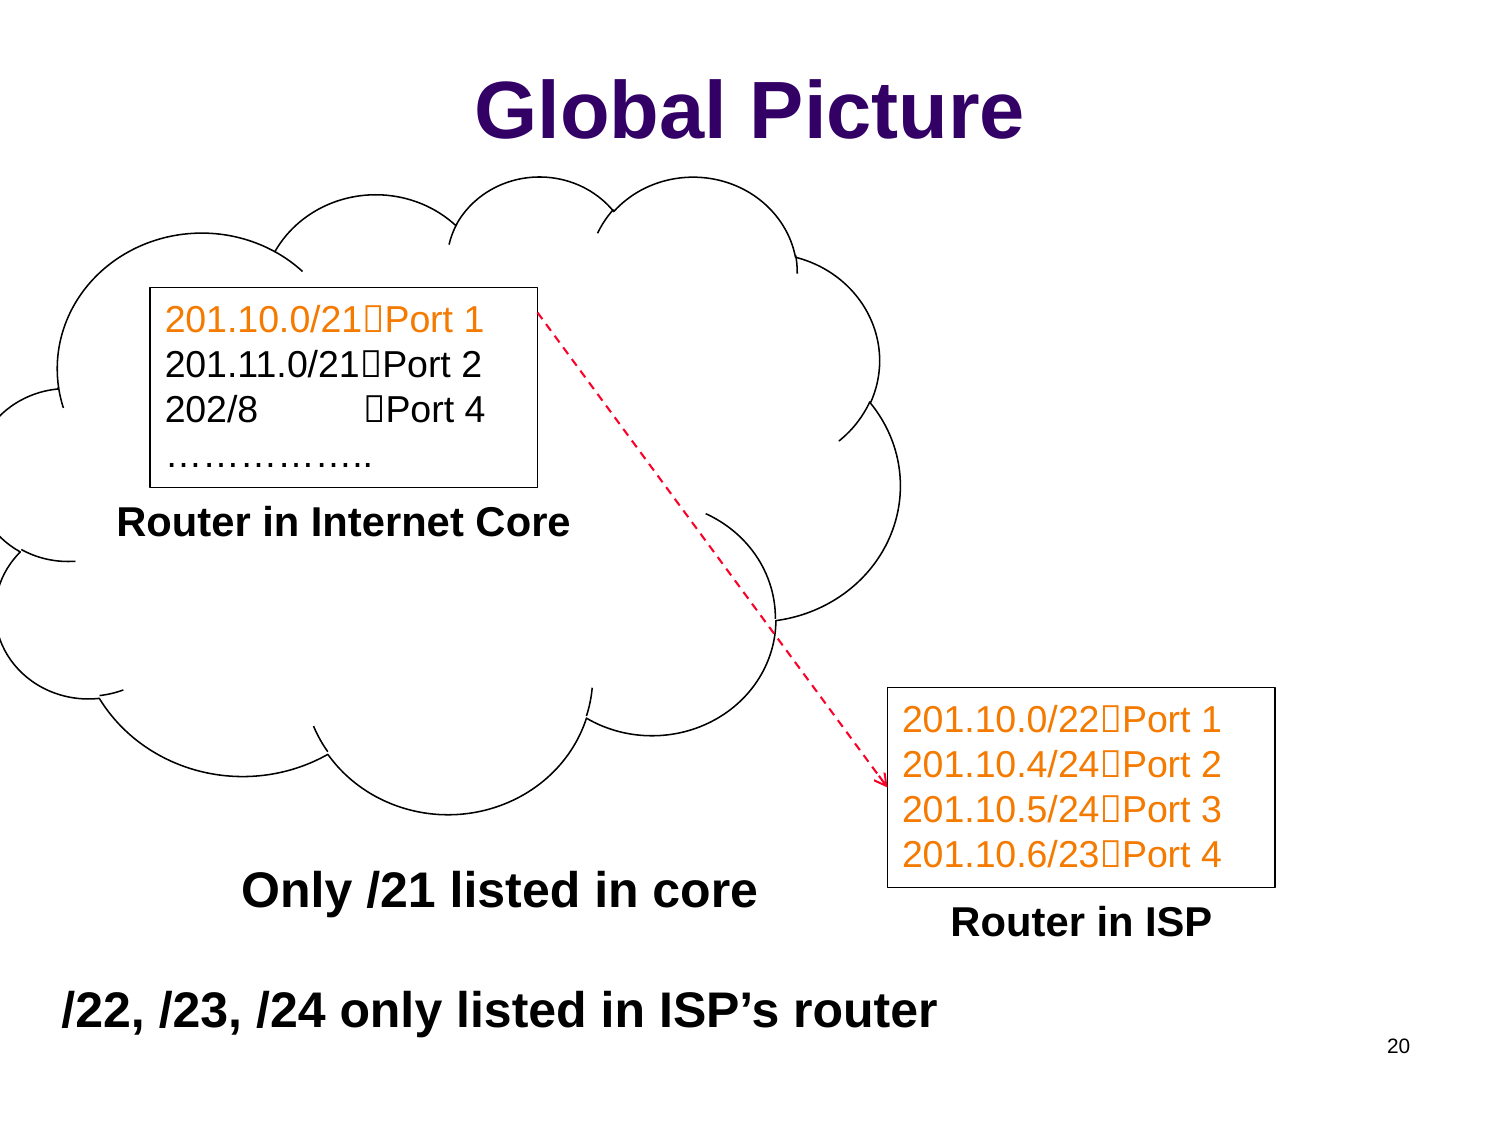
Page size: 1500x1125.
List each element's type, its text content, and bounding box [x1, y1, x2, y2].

text_box [891, 437, 901, 535]
text_box [0, 176, 867, 815]
text_box Only /21 listed in core /22, /23, /24 only listed in ISP’s router [37, 849, 963, 1045]
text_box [537, 312, 888, 788]
title Global Picture [0, 20, 1500, 163]
text_box Router in ISP [963, 887, 1338, 953]
slide_number 20 [1074, 1024, 1426, 1101]
text_box Router in Internet Core [87, 487, 532, 553]
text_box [149, 287, 538, 488]
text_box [887, 687, 1276, 888]
